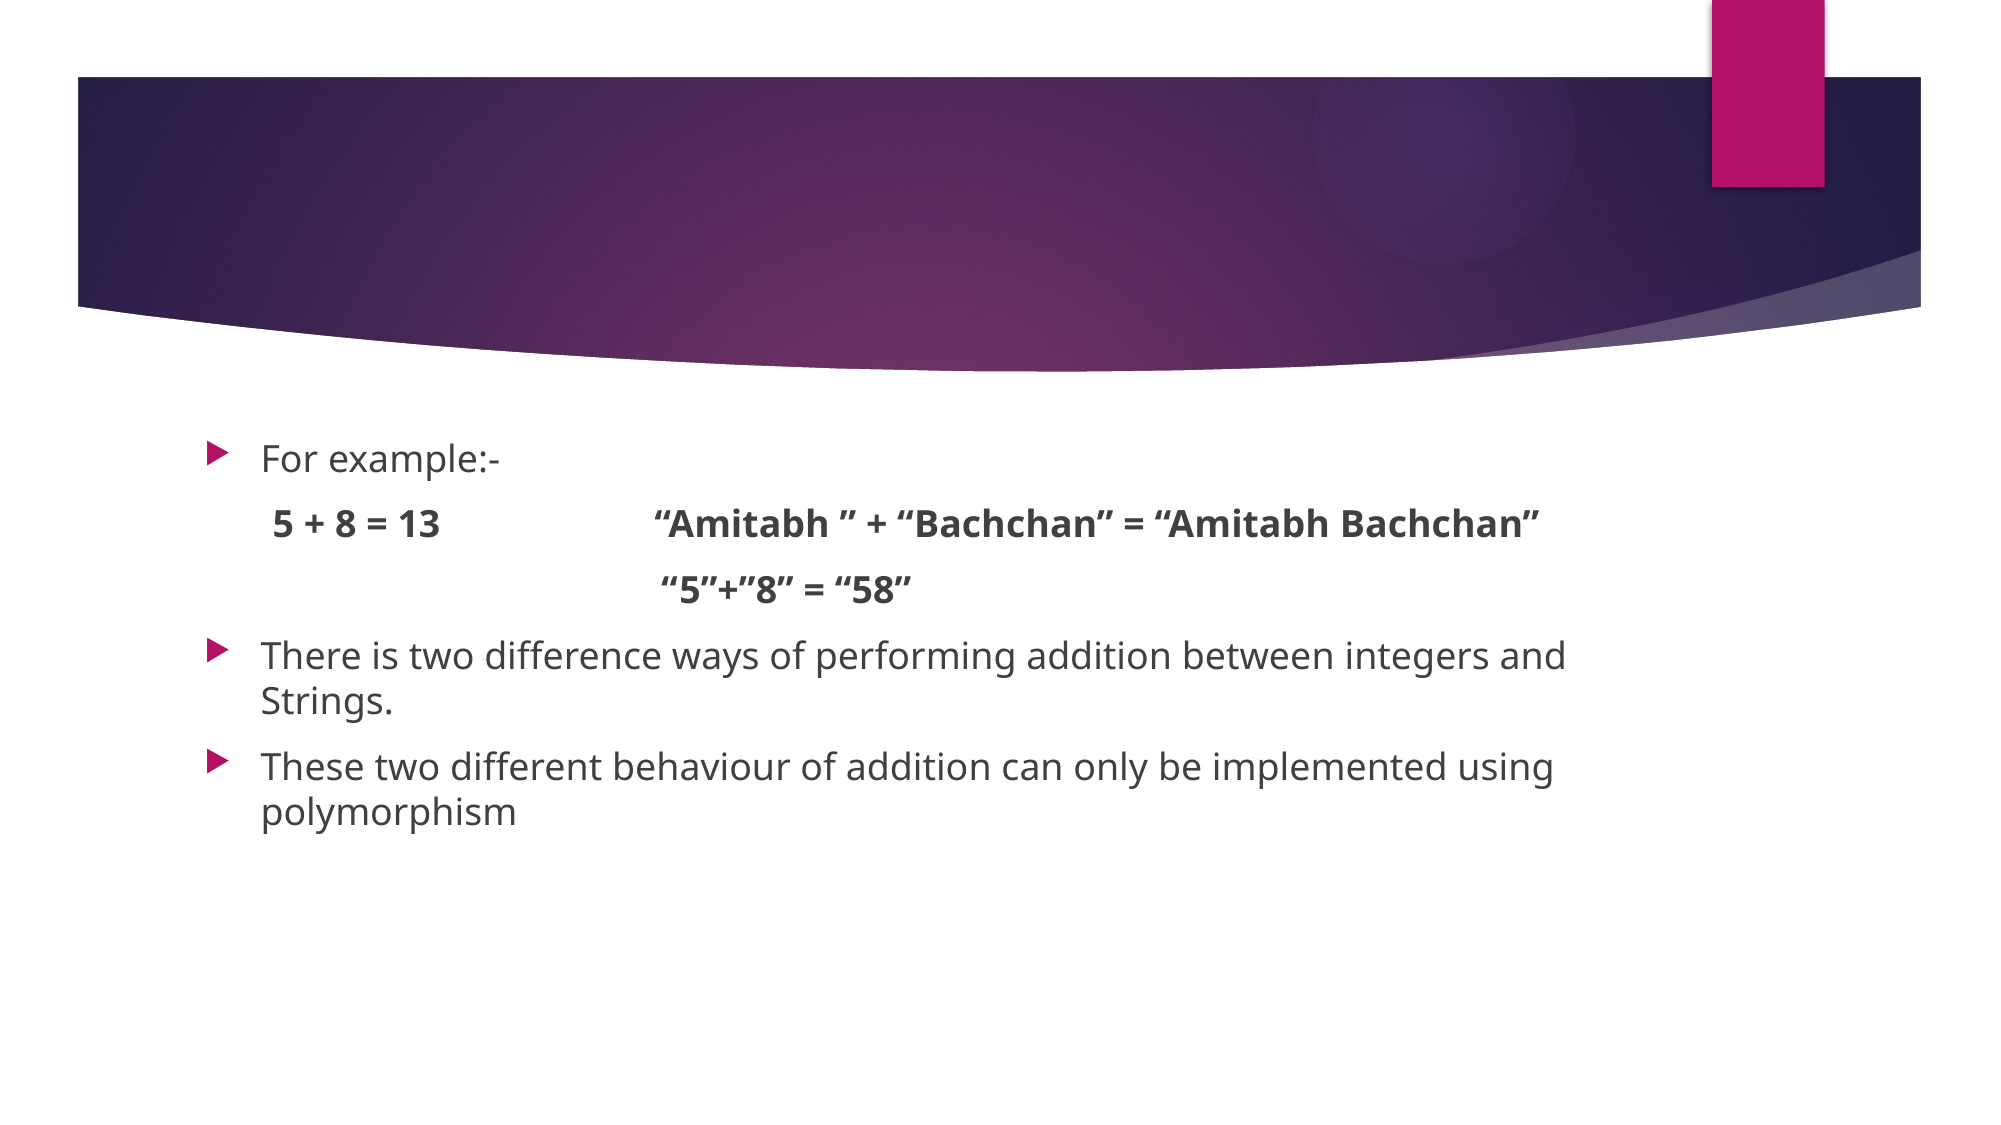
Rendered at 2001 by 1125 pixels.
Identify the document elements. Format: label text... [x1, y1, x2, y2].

list For example:- 5 + 8 = 13 “Amitabh ” + “Bachchan” = “Amitabh Bachchan” “5”+”8” = “58” There is two difference ways of performing addition between integers and Strings. These two different behaviour of addition can only be implemented using polymorphism [189, 427, 1638, 988]
